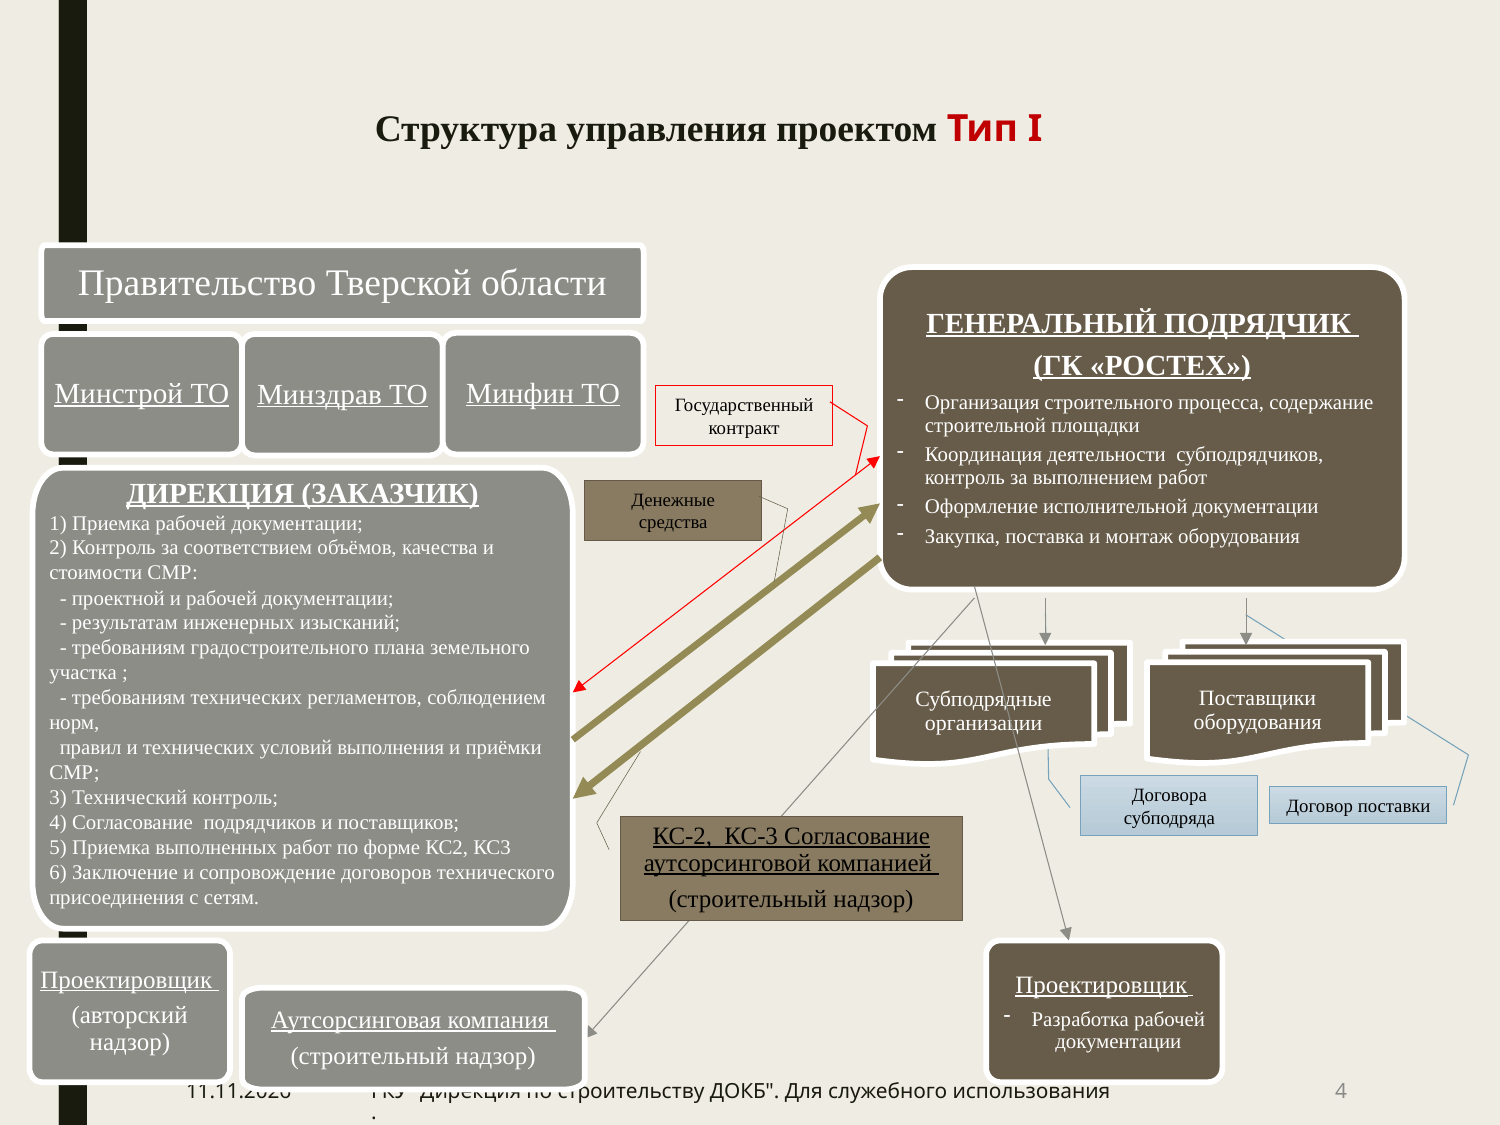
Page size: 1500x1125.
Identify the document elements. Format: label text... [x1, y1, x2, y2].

text_box Аутсорсинговая компания (строительный надзор) [239, 984, 588, 1093]
text_box Минстрой ТО [38, 331, 242, 458]
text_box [572, 456, 880, 503]
text_box ГЕНЕРАЛЬНЫЙ ПОДРЯДЧИК (ГК «РОСТЕХ») Организация строительного процесса, содержание строительной площадки Координация деятельности субподрядчиков, контроль за выполнением работ Оформление исполнительной документации Закупка, поставка и монтаж оборудования [877, 264, 1408, 593]
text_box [572, 503, 880, 740]
text_box Субподрядные организации [1069, 639, 1133, 748]
text_box Правительство Тверской области [38, 242, 647, 324]
text_box Проектировщик (авторский надзор) [26, 937, 233, 1086]
text_box Договора субподряда [1080, 775, 1258, 836]
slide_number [171, 1058, 320, 1125]
text_box Минздрав ТО [239, 331, 443, 459]
text_box Государственный контракт [655, 385, 868, 456]
text_box Минфин ТО [439, 329, 647, 458]
title Структура управления проектом Тип I [135, 101, 1282, 160]
slide_number 4 [1165, 1058, 1362, 1125]
footer ГКУ "Дирекция по строительству ДОКБ". Для служебного использования. [355, 1058, 1129, 1125]
text_box Договор поставки [1269, 786, 1447, 824]
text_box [974, 586, 1069, 941]
text_box Проектировщик Разработка рабочей документации [983, 937, 1226, 1086]
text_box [572, 740, 880, 799]
text_box Поставщики оборудования [1144, 638, 1407, 766]
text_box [584, 597, 975, 998]
text_box ДИРЕКЦИЯ (ЗАКАЗЧИК) 1) Приемка рабочей документации; 2) Контроль за соответствием объёмов, качества и стоимости СМР: - проектной и рабочей документации; - результатам инженерных изысканий; - требованиям градостроительного плана земельного участка ; - требованиям технических регламентов, соблюдением норм, правил и технических условий выполнения и приёмки СМР; 3) Технический контроль; 4) Согласование подрядчиков и поставщиков; 5) Приемка выполненных работ по форме КС2, КС3 6) Заключение и сопровождение договоров технического присоединения с сетям. [29, 464, 576, 932]
